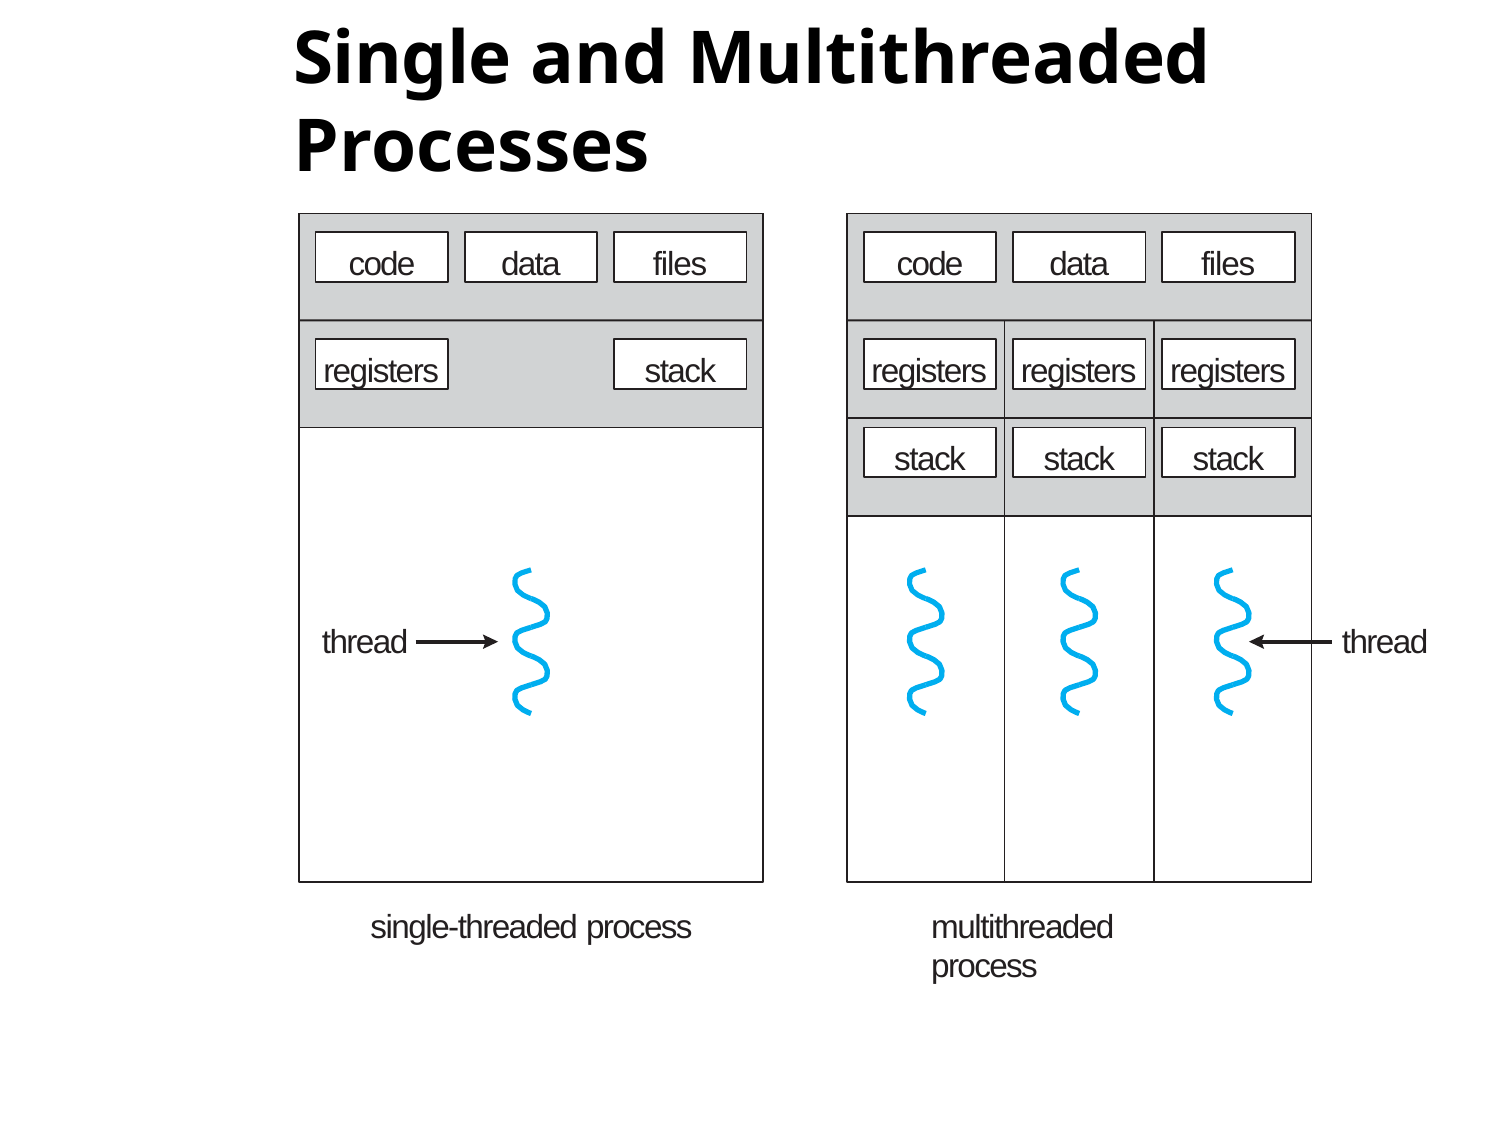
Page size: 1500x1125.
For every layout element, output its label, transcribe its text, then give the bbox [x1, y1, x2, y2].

text_box multithreaded process [929, 902, 1230, 985]
text_box single-threaded process [368, 902, 694, 945]
text_box thread [1339, 617, 1430, 660]
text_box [298, 319, 764, 717]
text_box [845, 212, 1313, 883]
title Single and Multithreaded Processes [291, 2, 1333, 193]
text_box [297, 212, 765, 883]
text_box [846, 319, 1332, 882]
